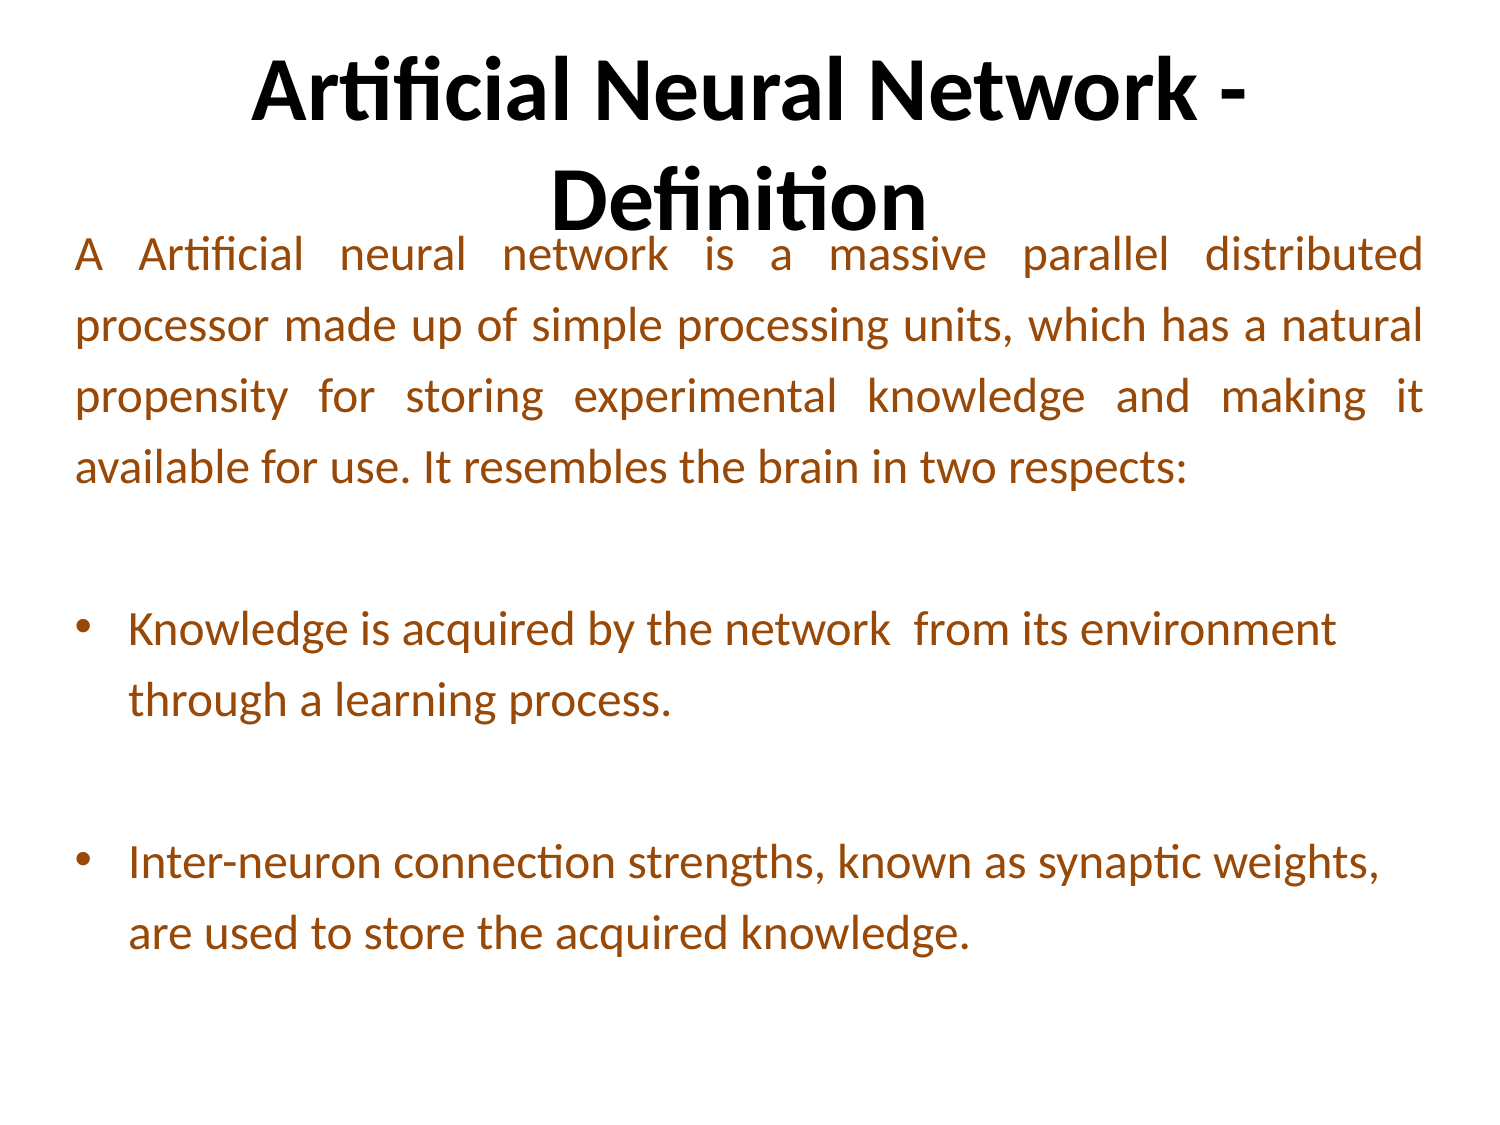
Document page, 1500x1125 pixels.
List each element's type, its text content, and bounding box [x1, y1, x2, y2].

list A Artificial neural network is a massive parallel distributed processor made up of simple processing units, which has a natural propensity for storing experimental knowledge and making it available for use. It resembles the brain in two respects: Knowledge is acquired by the network from its environment through a learning process. Inter-neuron connection strengths, known as synaptic weights, are used to store the acquired knowledge. [59, 201, 1441, 974]
title Artificial Neural Network -Definition [75, 45, 1425, 201]
